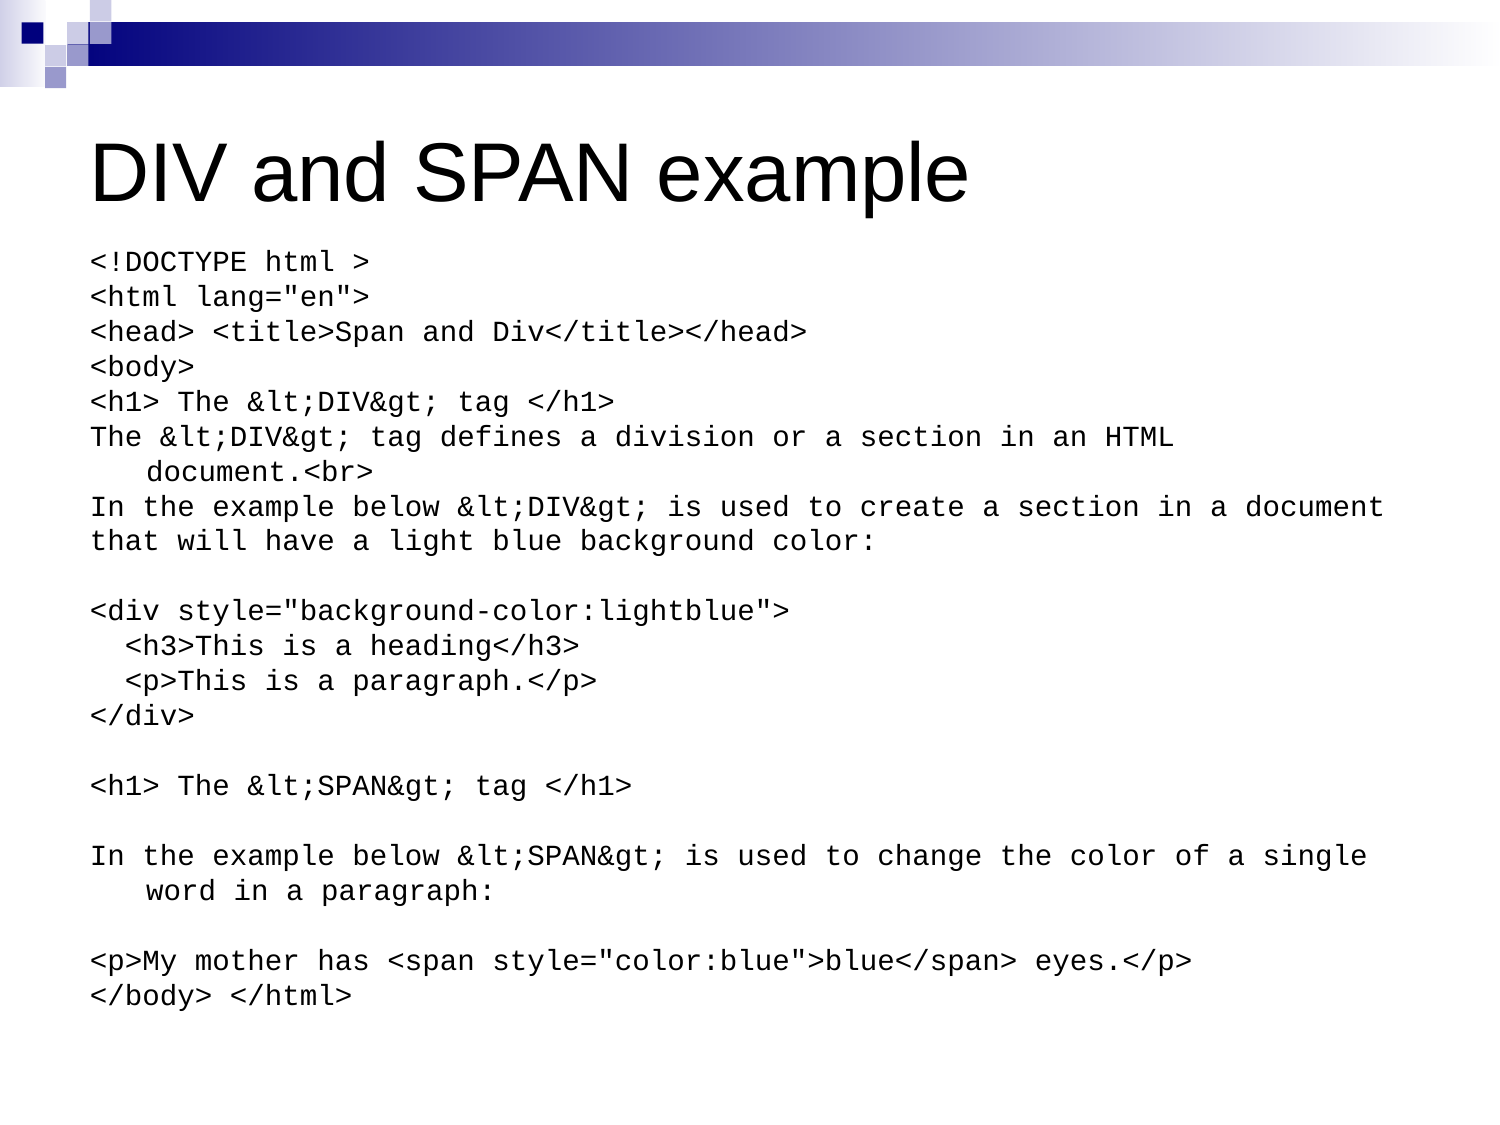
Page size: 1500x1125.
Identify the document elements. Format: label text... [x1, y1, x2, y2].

title DIV and SPAN example [74, 60, 1424, 234]
list <!DOCTYPE html > <html lang="en"> <head> <title>Span and Div</title></head> <body> <h1> The &lt;DIV&gt; tag </h1> The &lt;DIV&gt; tag defines a division or a section in an HTML document.<br> In the example below &lt;DIV&gt; is used to create a section in a document that will have a light blue background color: <div style="background-color:lightblue"> <h3>This is a heading</h3> <p>This is a paragraph.</p> </div> <h1> The &lt;SPAN&gt; tag </h1> In the example below &lt;SPAN&gt; is used to change the color of a single word in a paragraph: <p>My mother has <span style="color:blue">blue</span> eyes.</p> </body> </html> [74, 234, 1424, 1029]
